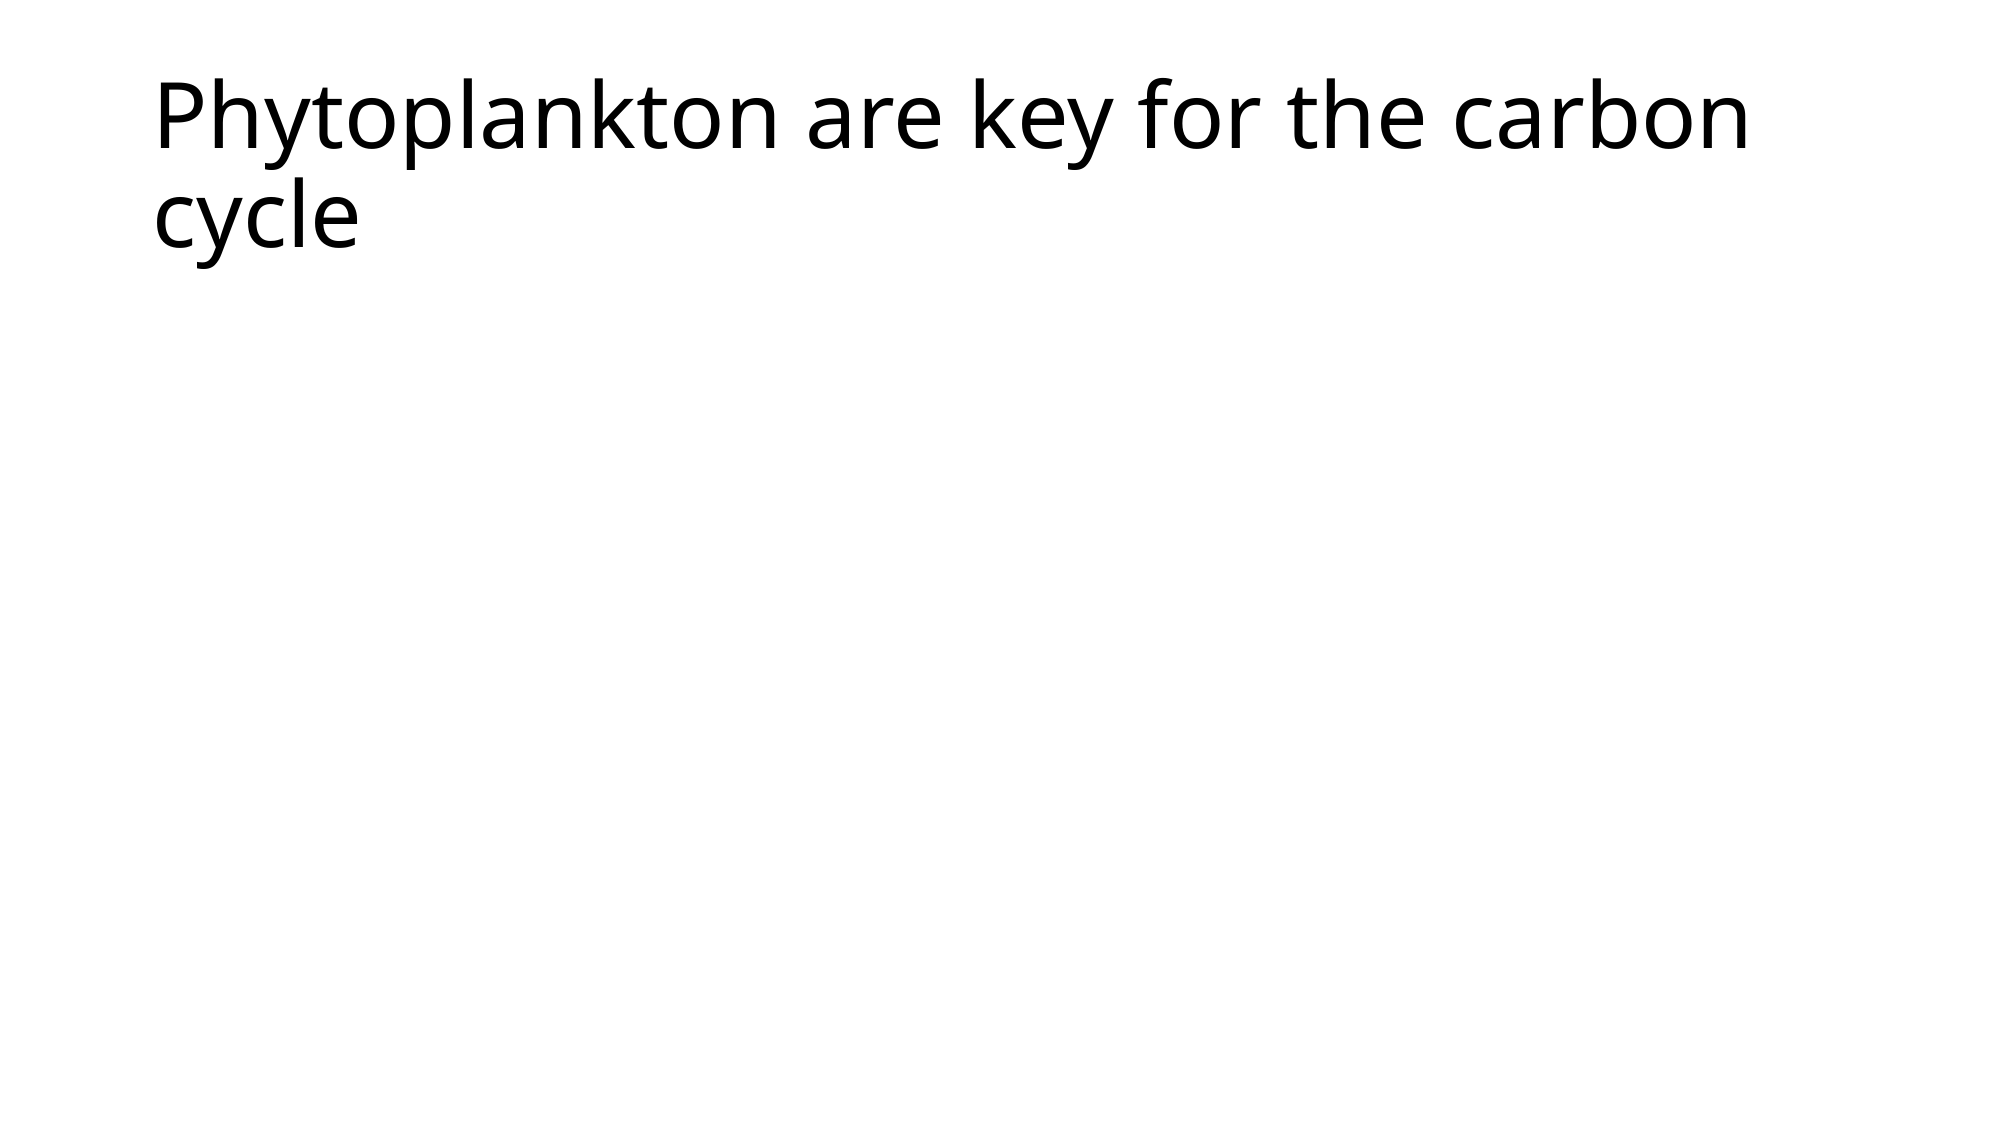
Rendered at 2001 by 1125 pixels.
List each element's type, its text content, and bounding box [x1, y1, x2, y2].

title Phytoplankton are key for the carbon cycle [137, 59, 1863, 278]
